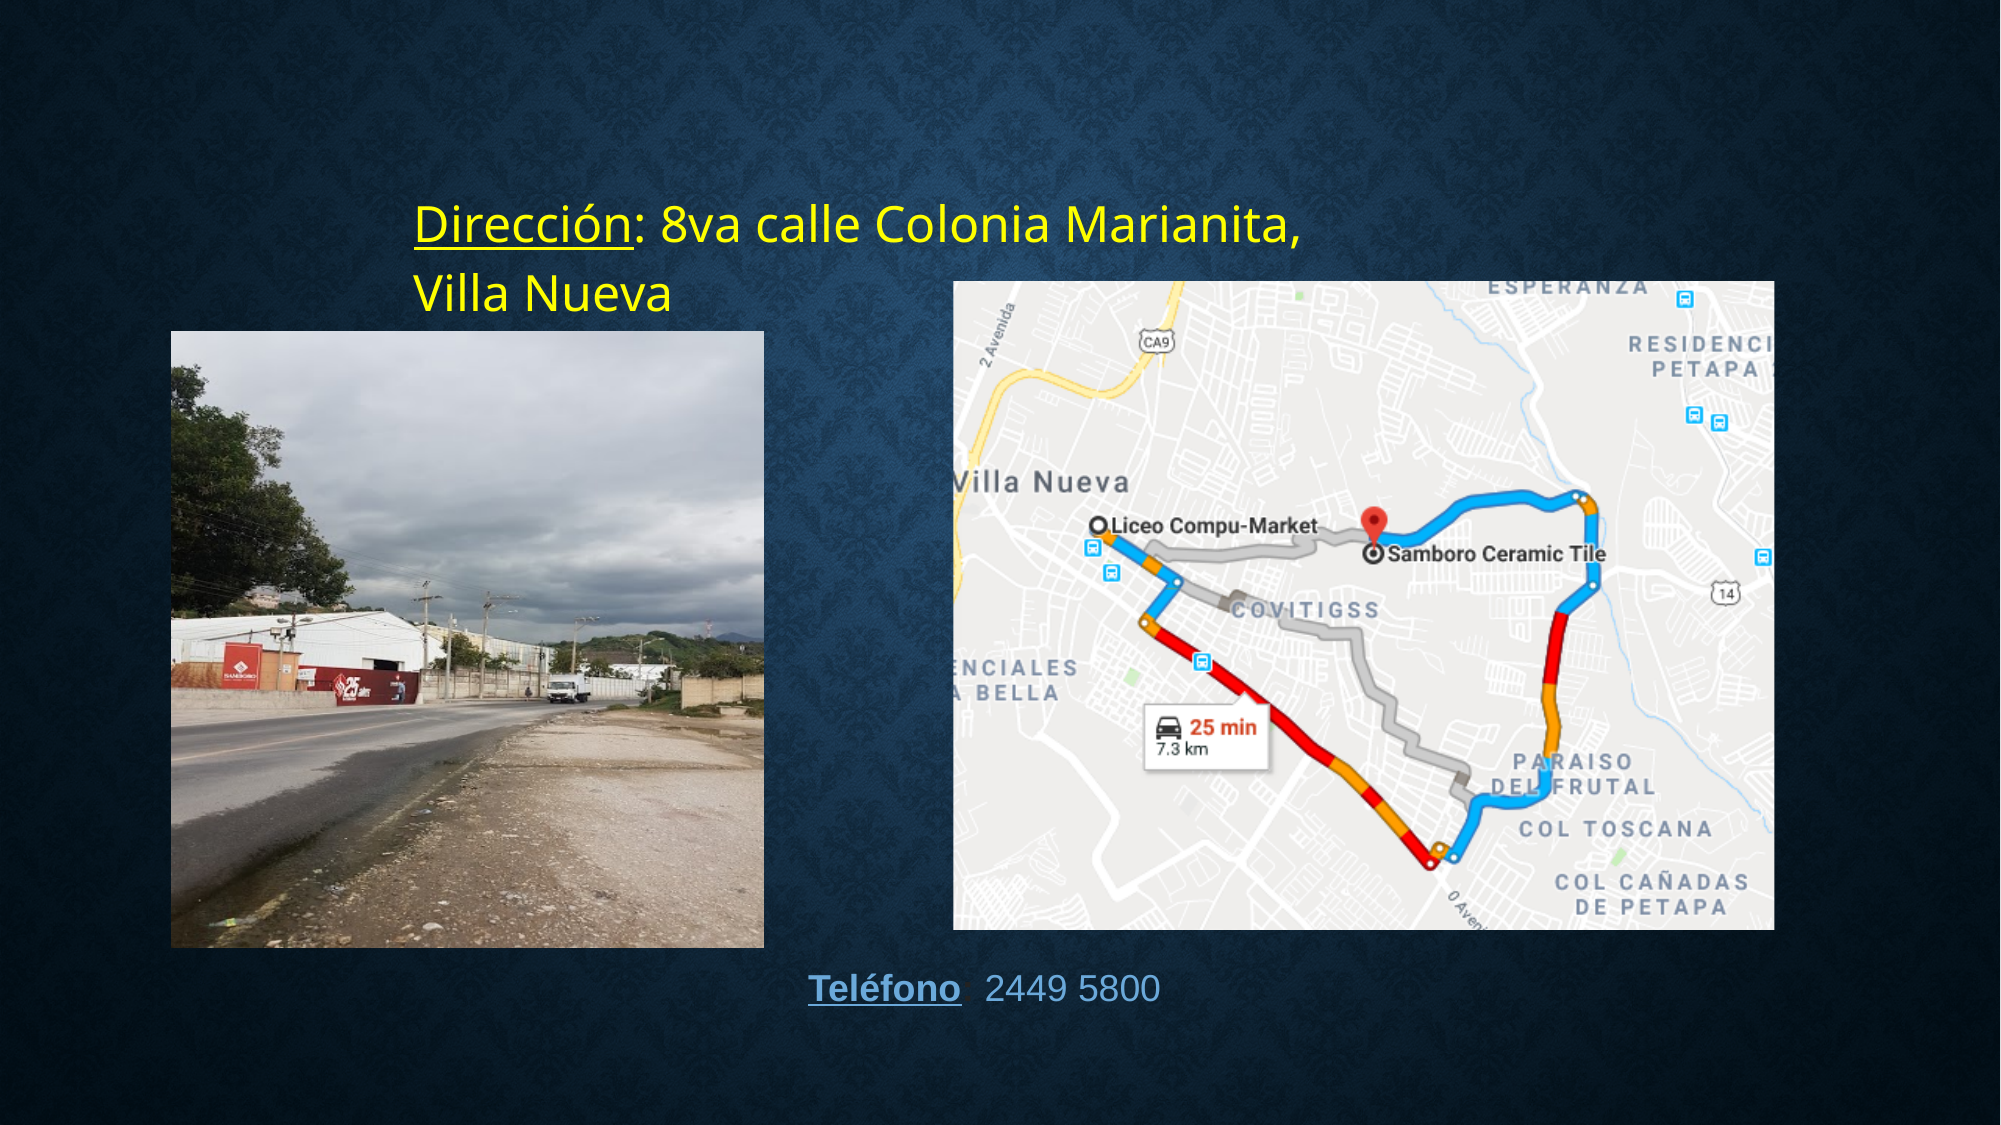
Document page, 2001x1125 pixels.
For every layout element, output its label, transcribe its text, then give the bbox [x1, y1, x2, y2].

picture [171, 330, 765, 948]
picture [952, 280, 1776, 931]
text_box Teléfono: 2449 5800 [793, 956, 1177, 1017]
text_box Dirección: 8va calle Colonia Marianita, Villa Nueva [399, 185, 1324, 329]
